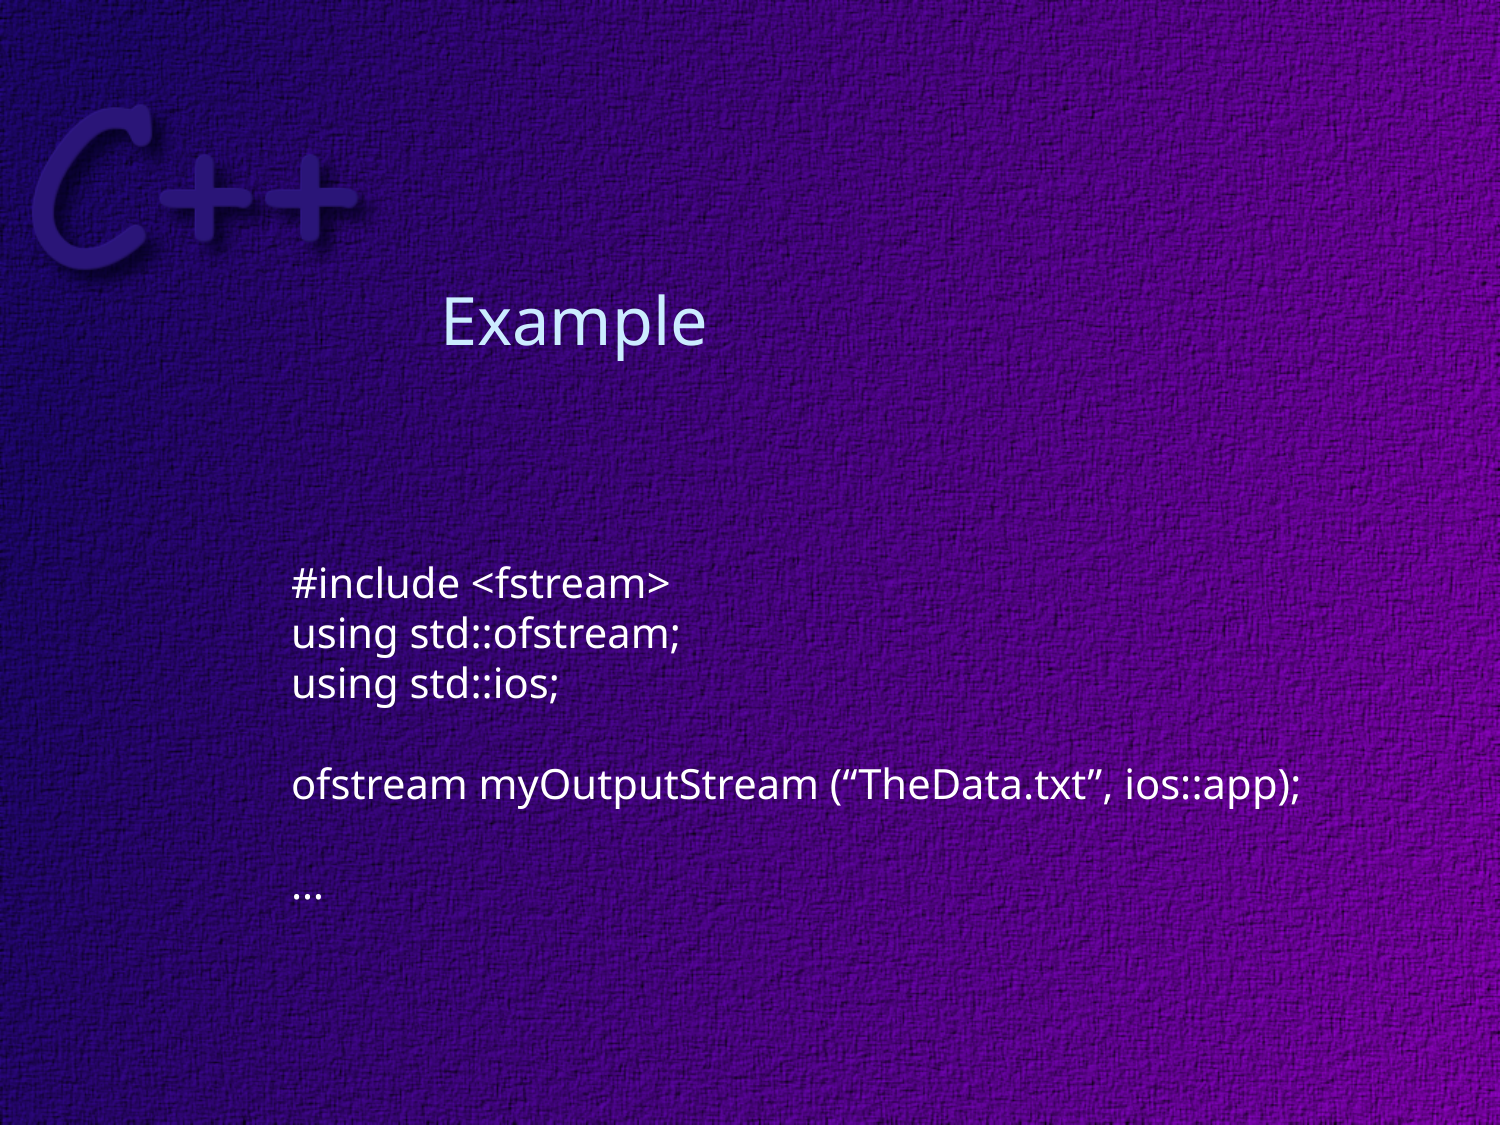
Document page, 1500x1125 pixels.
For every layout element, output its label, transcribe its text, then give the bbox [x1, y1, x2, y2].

picture [0, 0, 1500, 1125]
title Example [424, 224, 976, 413]
text_box #include <fstream> using std::ofstream; using std::ios; ofstream myOutputStream (“TheData.txt”, ios::app); … [276, 549, 1317, 965]
